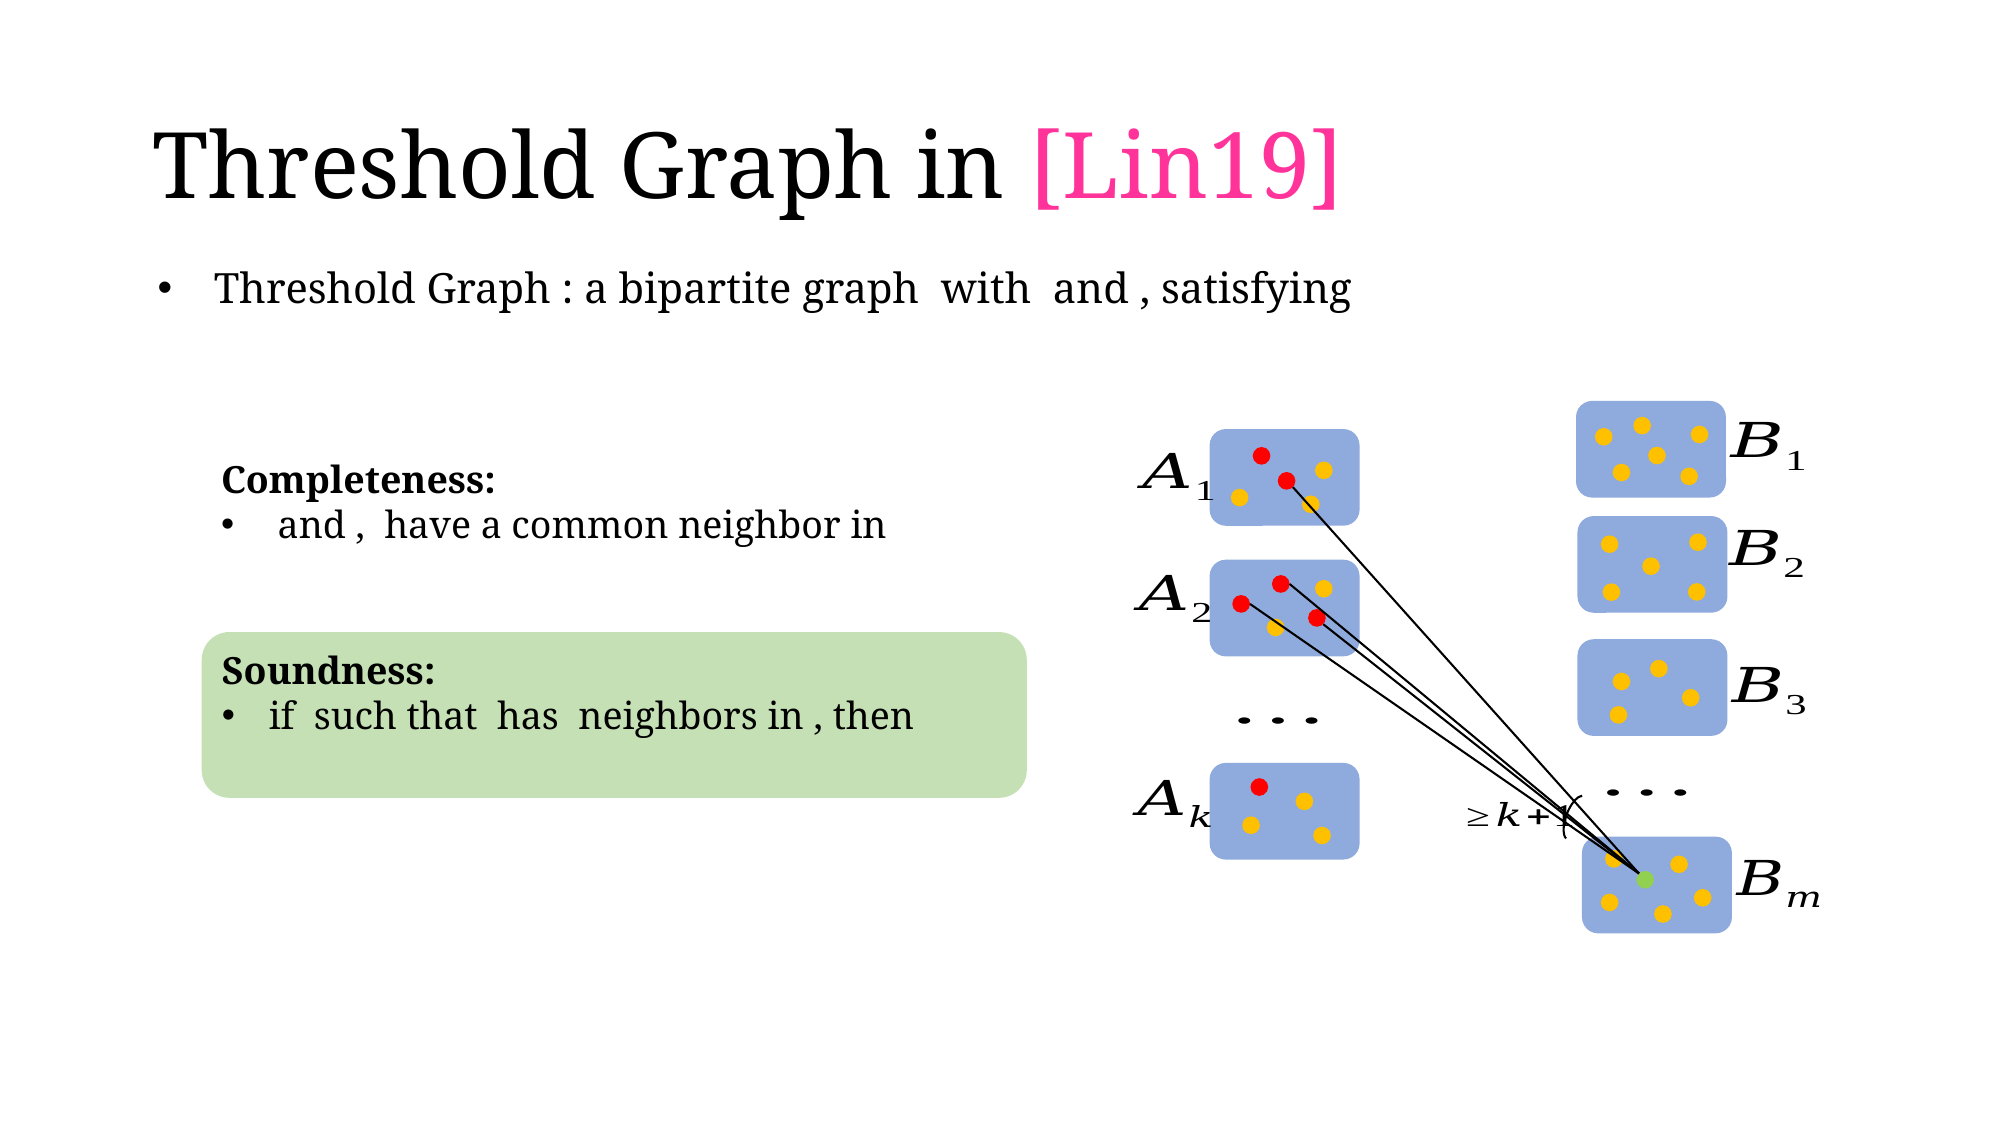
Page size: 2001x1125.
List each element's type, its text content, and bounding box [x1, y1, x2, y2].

text_box [200, 630, 1028, 799]
text_box [1639, 638, 1729, 737]
text_box [1574, 399, 1728, 499]
text_box [1632, 415, 1653, 436]
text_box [1289, 583, 1639, 874]
text_box [1580, 835, 1734, 935]
text_box [1270, 574, 1291, 594]
text_box [1635, 869, 1656, 890]
text_box [1229, 487, 1250, 508]
text_box [1251, 445, 1272, 466]
text_box [1313, 460, 1334, 481]
text_box [1208, 428, 1361, 527]
text_box [1593, 426, 1614, 447]
text_box [1692, 887, 1713, 908]
text_box [1276, 470, 1297, 491]
title Threshold Graph in [Lin19] [137, 59, 1863, 278]
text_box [1249, 603, 1289, 874]
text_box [1323, 624, 1639, 874]
text_box [1208, 761, 1249, 861]
text_box [1647, 445, 1667, 466]
text_box [1653, 904, 1673, 924]
text_box [1688, 532, 1708, 553]
text_box [1689, 424, 1710, 445]
text_box [1648, 658, 1669, 679]
text_box [1241, 815, 1249, 835]
text_box [1679, 466, 1700, 487]
text_box [1639, 514, 1729, 614]
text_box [1292, 487, 1639, 583]
text_box [1611, 462, 1632, 483]
text_box [1669, 854, 1689, 875]
text_box [1686, 581, 1707, 602]
text_box [1208, 558, 1292, 658]
text_box [1599, 892, 1620, 913]
text_box [1680, 687, 1701, 708]
text_box [1641, 556, 1661, 577]
text_box [1231, 593, 1251, 614]
